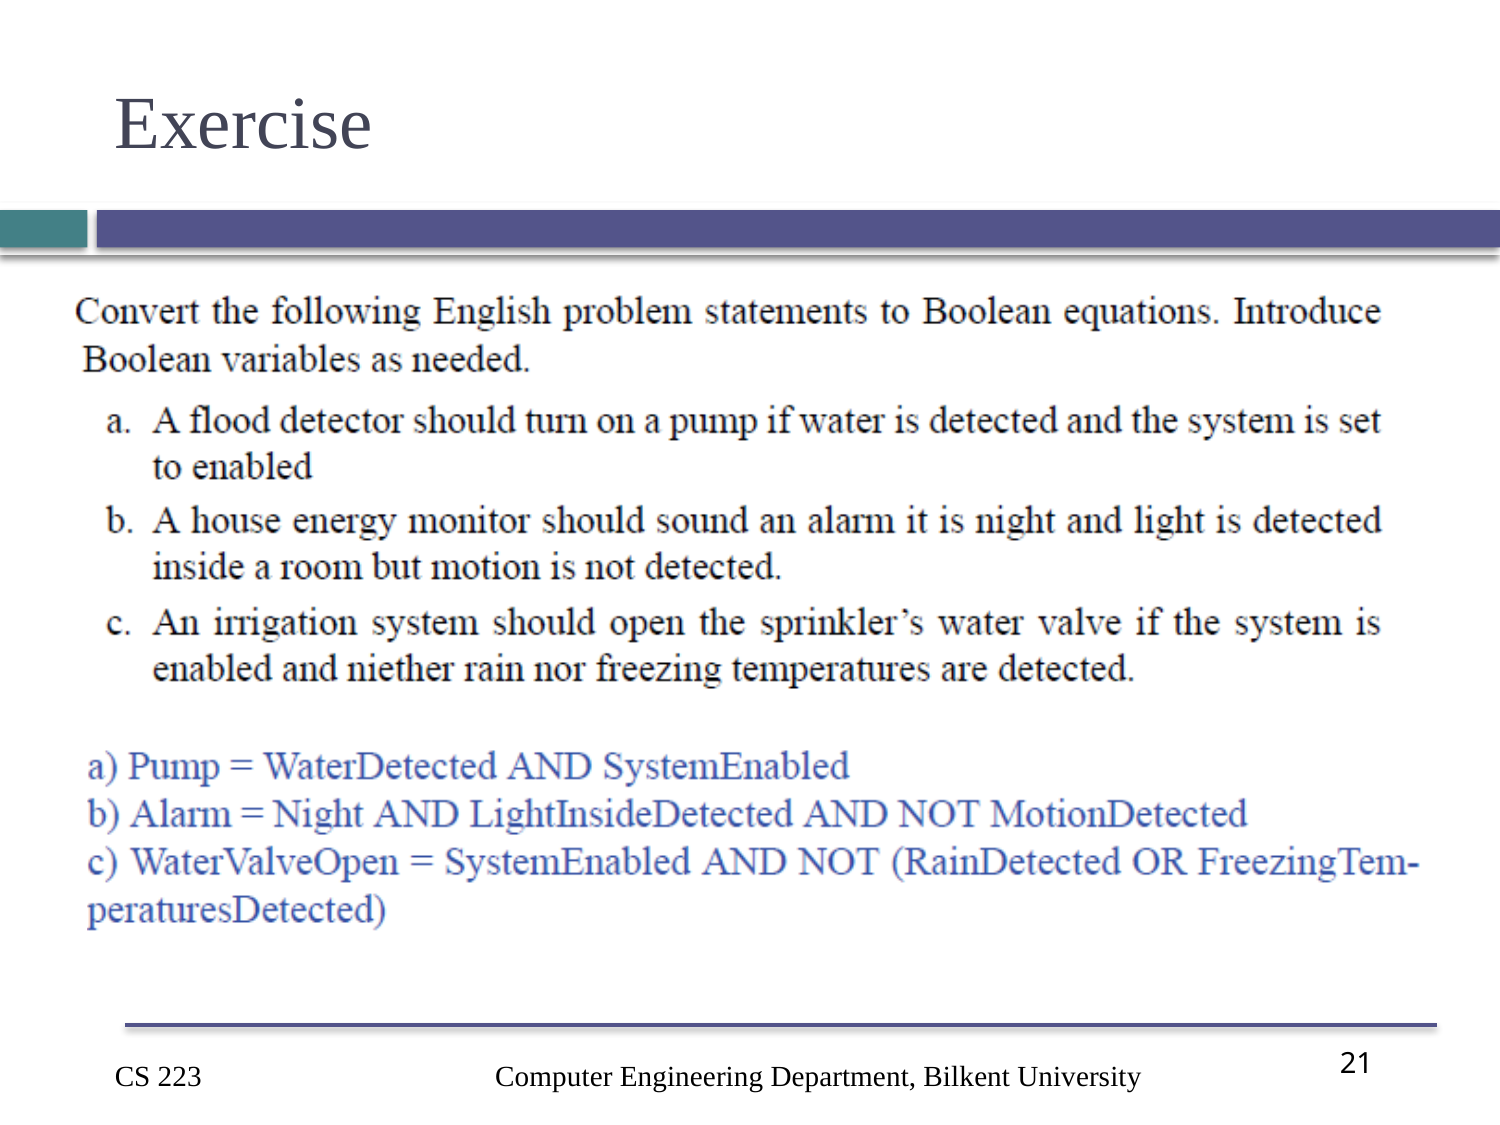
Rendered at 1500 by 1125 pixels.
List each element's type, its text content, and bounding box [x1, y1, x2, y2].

title Exercise [99, 37, 1438, 200]
picture [87, 749, 1451, 963]
picture [74, 287, 1409, 701]
footer Computer Engineering Department, Bilkent University [387, 1050, 1250, 1101]
